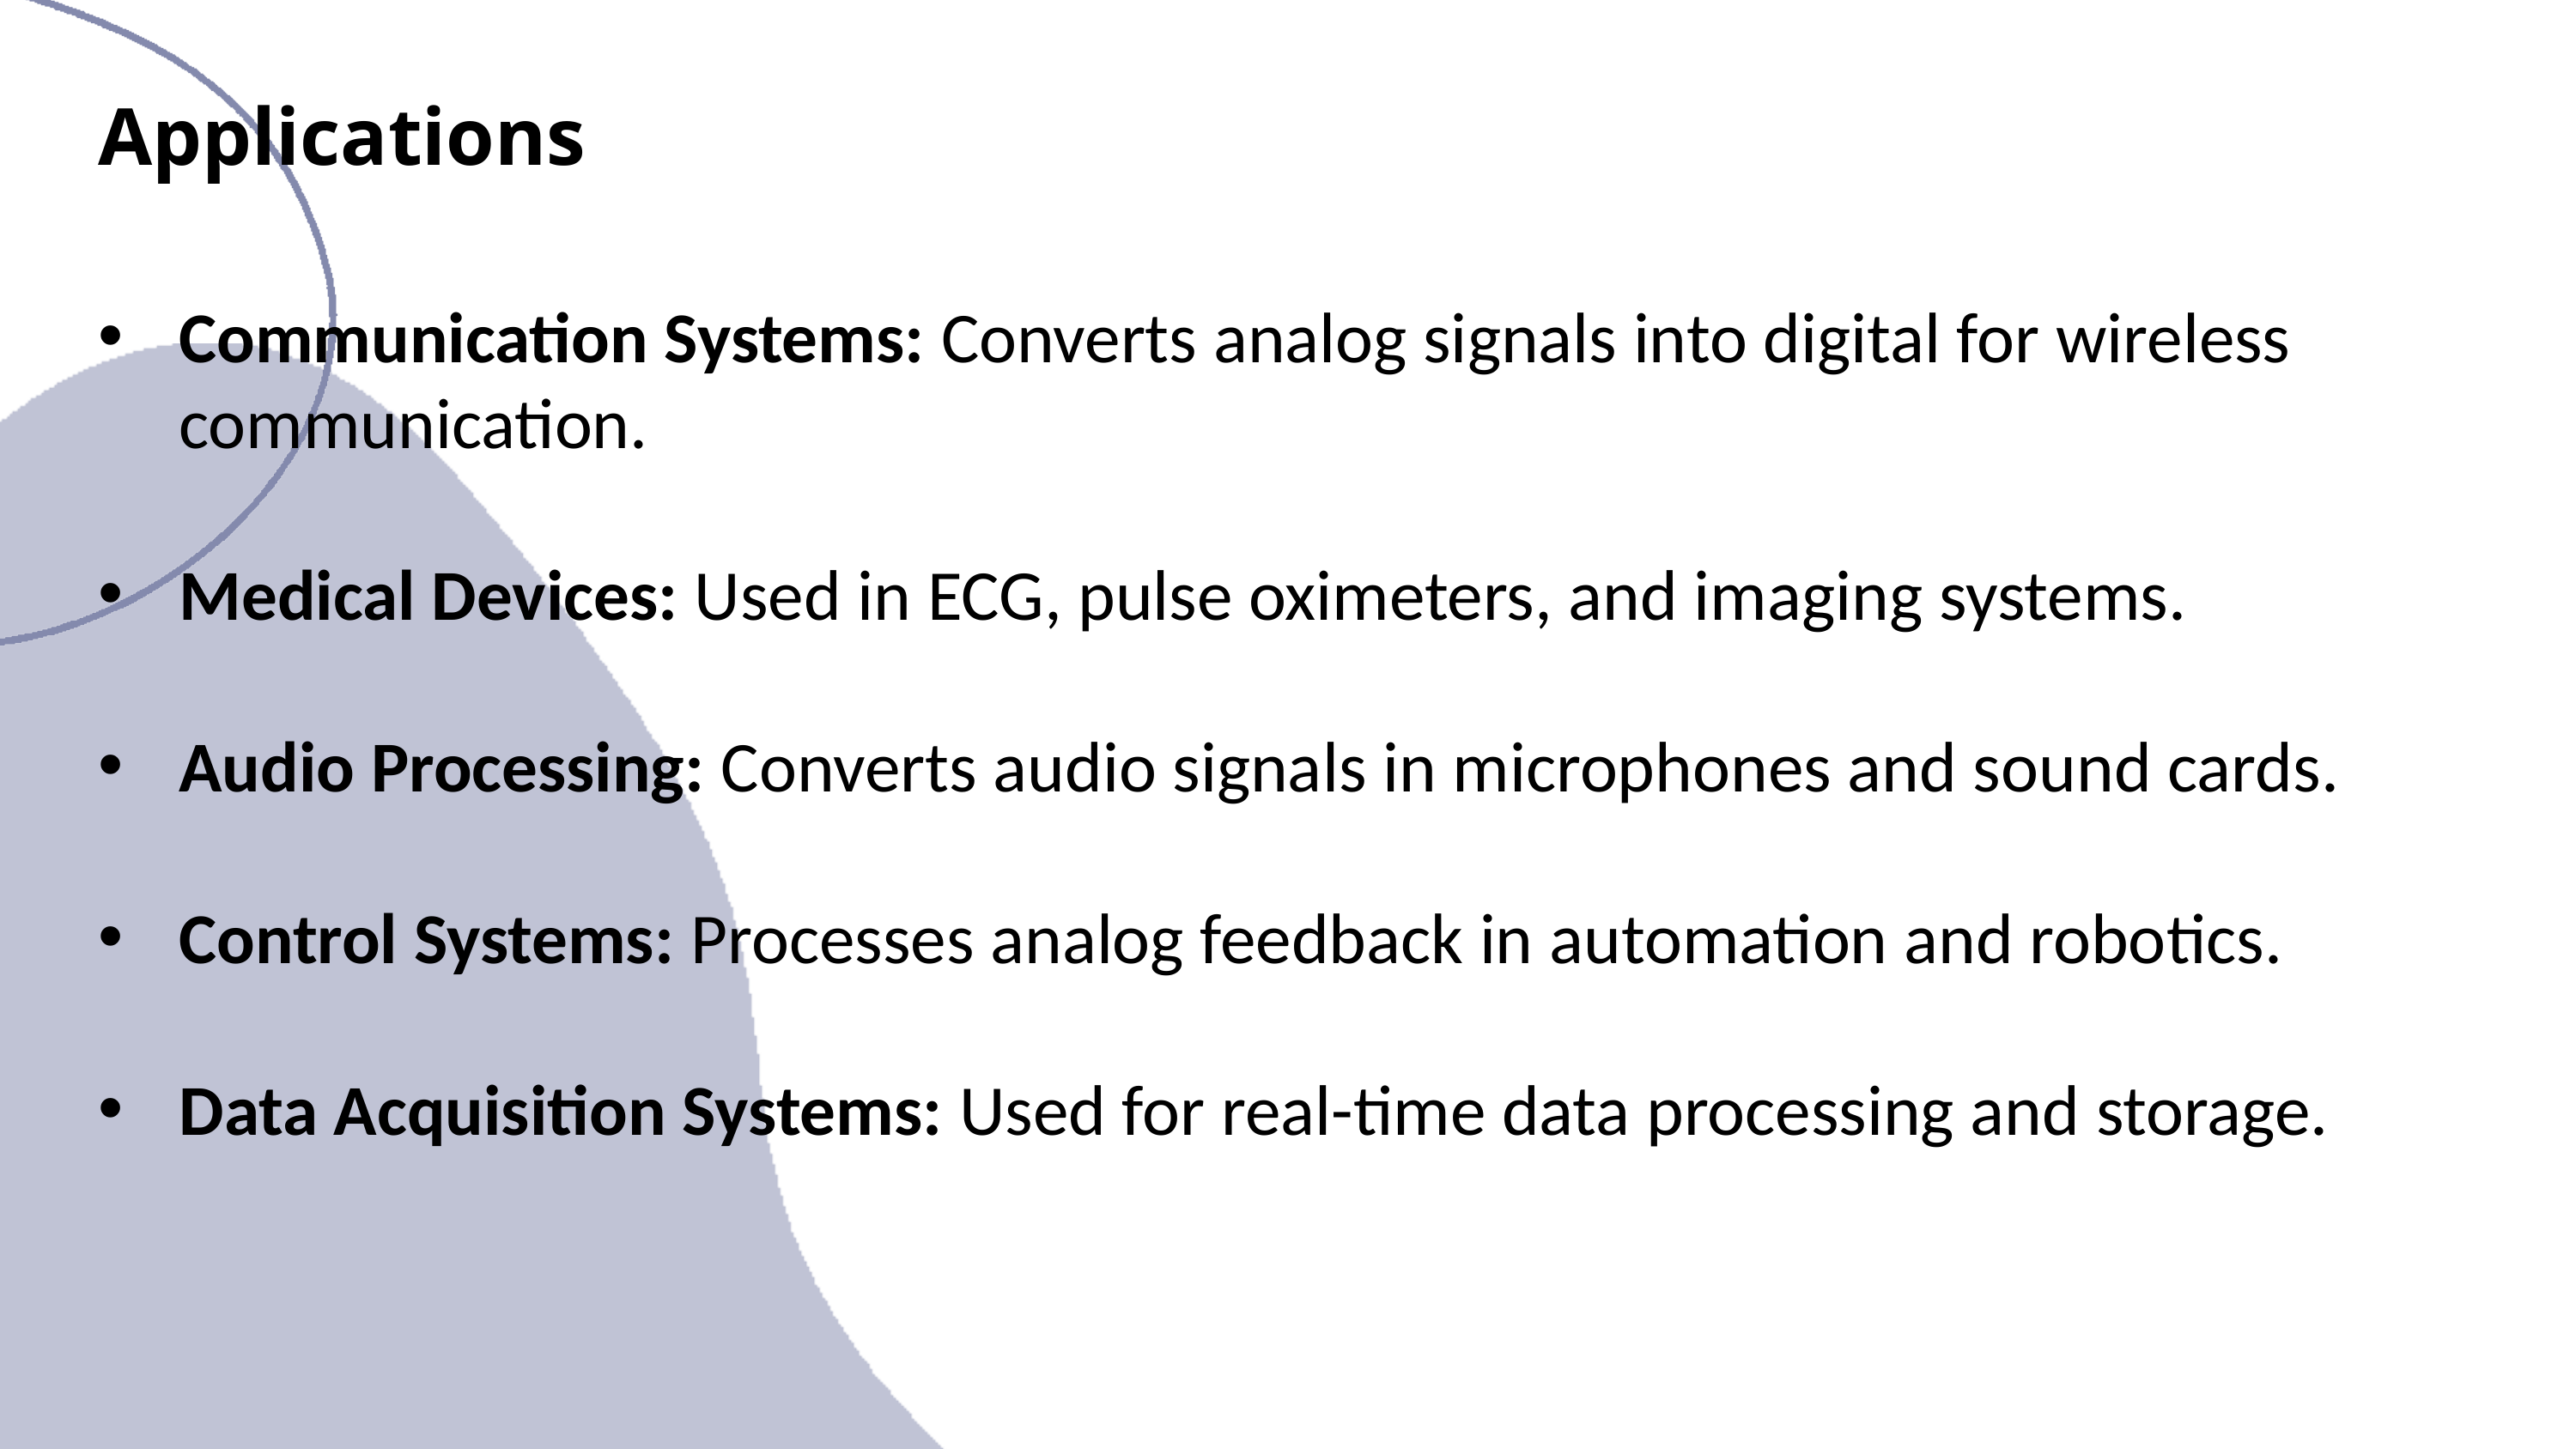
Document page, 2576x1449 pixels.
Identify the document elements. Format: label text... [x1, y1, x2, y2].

text_box Communication Systems: Converts analog signals into digital for wireless communication. Medical Devices: Used in ECG, pulse oximeters, and imaging systems. Audio Processing: Converts audio signals in microphones and sound cards. Control Systems: Processes analog feedback in automation and robotics. Data Acquisition Systems: Used for real-time data processing and storage. [343, 285, 2383, 1156]
picture [0, 0, 1081, 1449]
text_box Applications [343, 80, 2415, 282]
